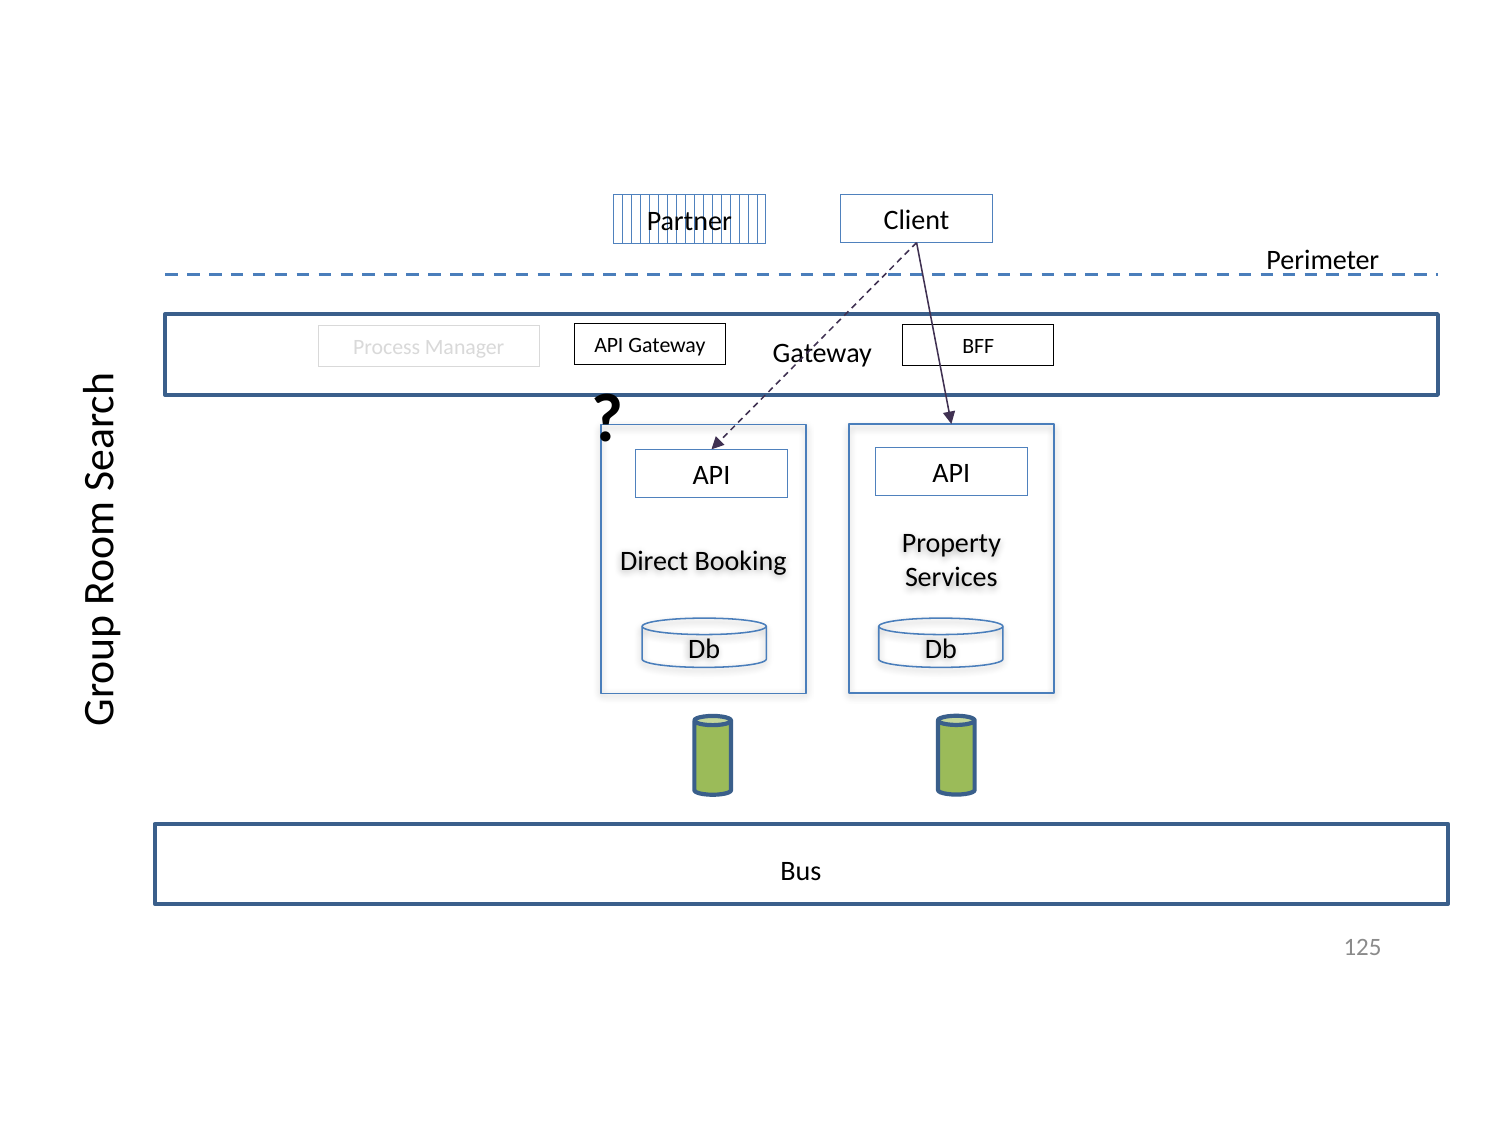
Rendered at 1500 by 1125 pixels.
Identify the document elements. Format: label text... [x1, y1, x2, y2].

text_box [711, 243, 917, 450]
text_box BFF [955, 324, 1054, 366]
text_box API [875, 447, 1028, 496]
text_box Group Room Search [62, 319, 130, 780]
text_box Bus [765, 845, 837, 894]
text_box Db [641, 617, 768, 669]
text_box Property Services [848, 423, 1055, 694]
text_box Direct Booking [600, 424, 807, 694]
text_box [955, 312, 1440, 397]
text_box Db [877, 617, 1004, 669]
text_box API [635, 449, 788, 498]
text_box Partner [613, 194, 766, 244]
text_box ? [576, 365, 622, 463]
text_box [163, 312, 706, 397]
text_box API Gateway [574, 323, 706, 365]
text_box Perimeter [1235, 234, 1411, 274]
text_box Process Manager [318, 325, 540, 367]
text_box [692, 713, 734, 797]
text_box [918, 243, 952, 425]
text_box [935, 713, 977, 797]
slide_number 125 [1059, 922, 1397, 968]
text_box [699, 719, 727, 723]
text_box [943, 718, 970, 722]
text_box Client [840, 194, 993, 243]
text_box [153, 822, 1450, 906]
